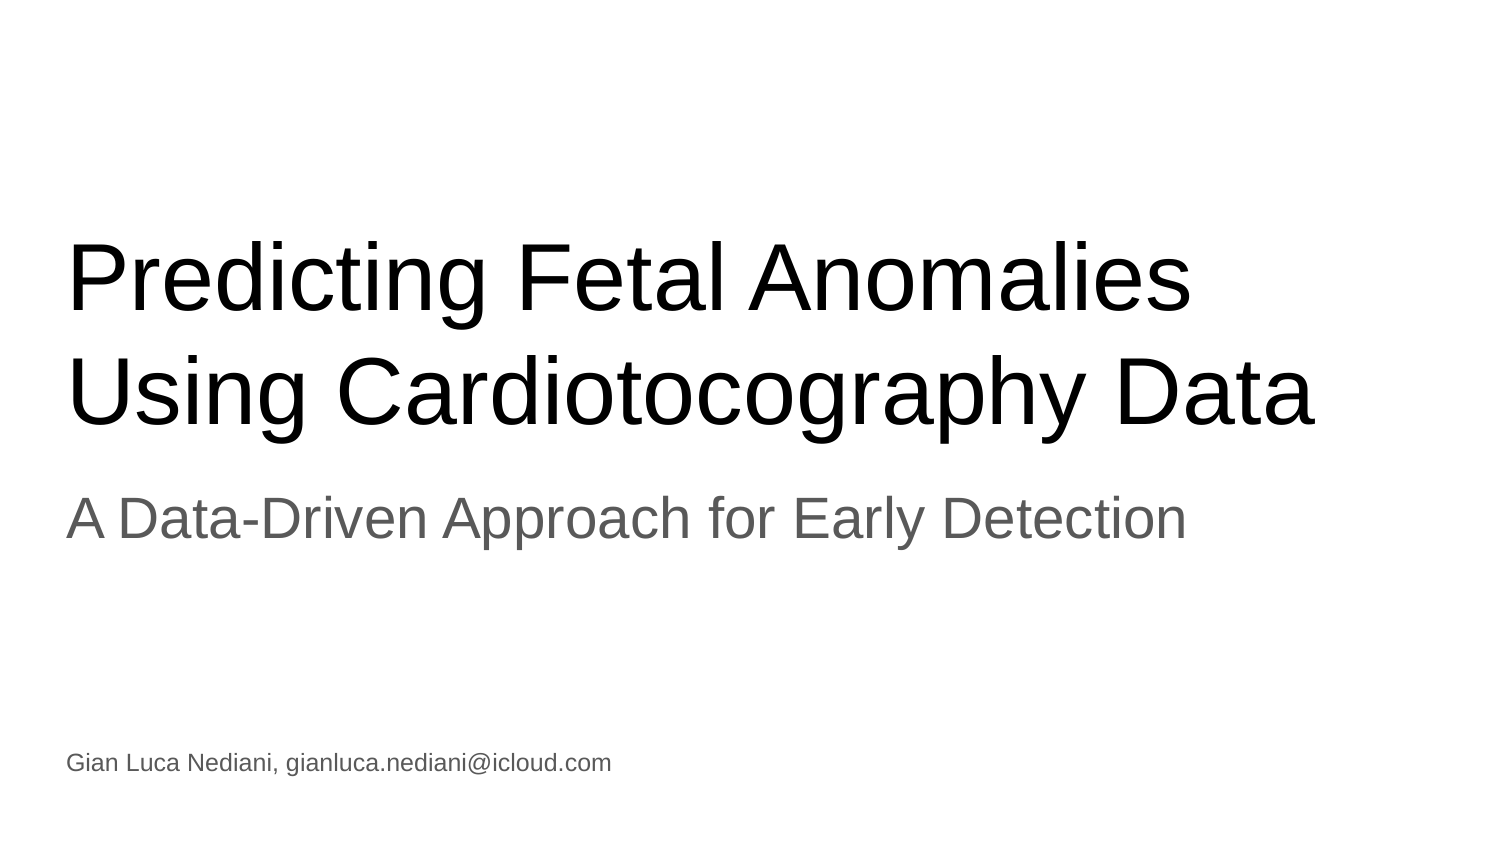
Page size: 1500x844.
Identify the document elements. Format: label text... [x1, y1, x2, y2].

title Predicting Fetal Anomalies Using Cardiotocography Data [51, 122, 1449, 459]
subtitle A Data-Driven Approach for Early Detection [51, 464, 1449, 595]
text_box Gian Luca Nediani, gianluca.nediani@icloud.com [51, 731, 740, 791]
